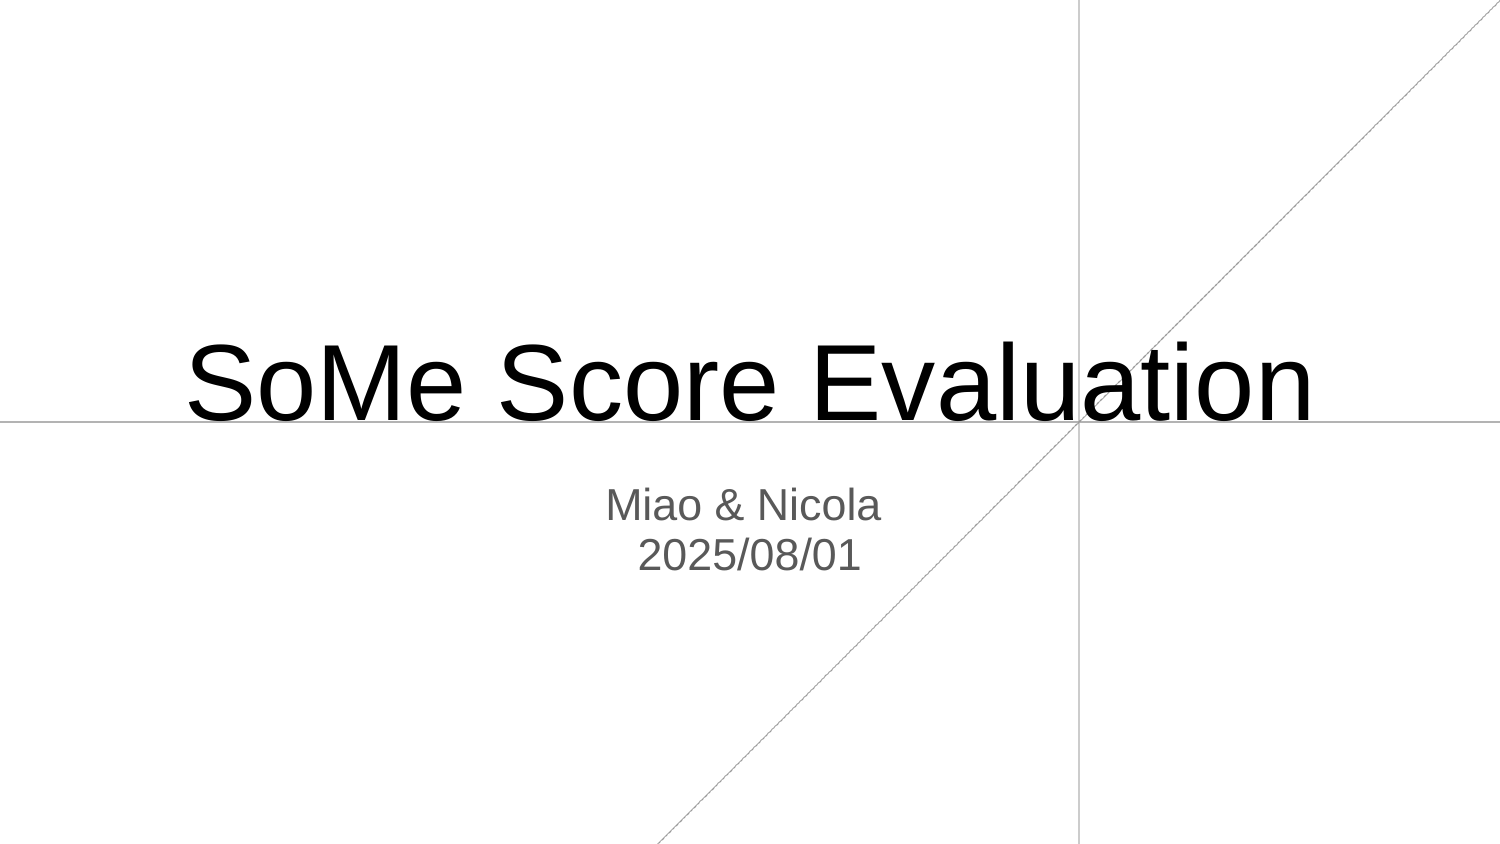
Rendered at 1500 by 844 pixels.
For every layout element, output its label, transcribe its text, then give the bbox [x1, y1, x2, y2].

subtitle Miao & Nicola 2025/08/01 [51, 464, 1449, 595]
title SoMe Score Evaluation [51, 122, 1449, 459]
